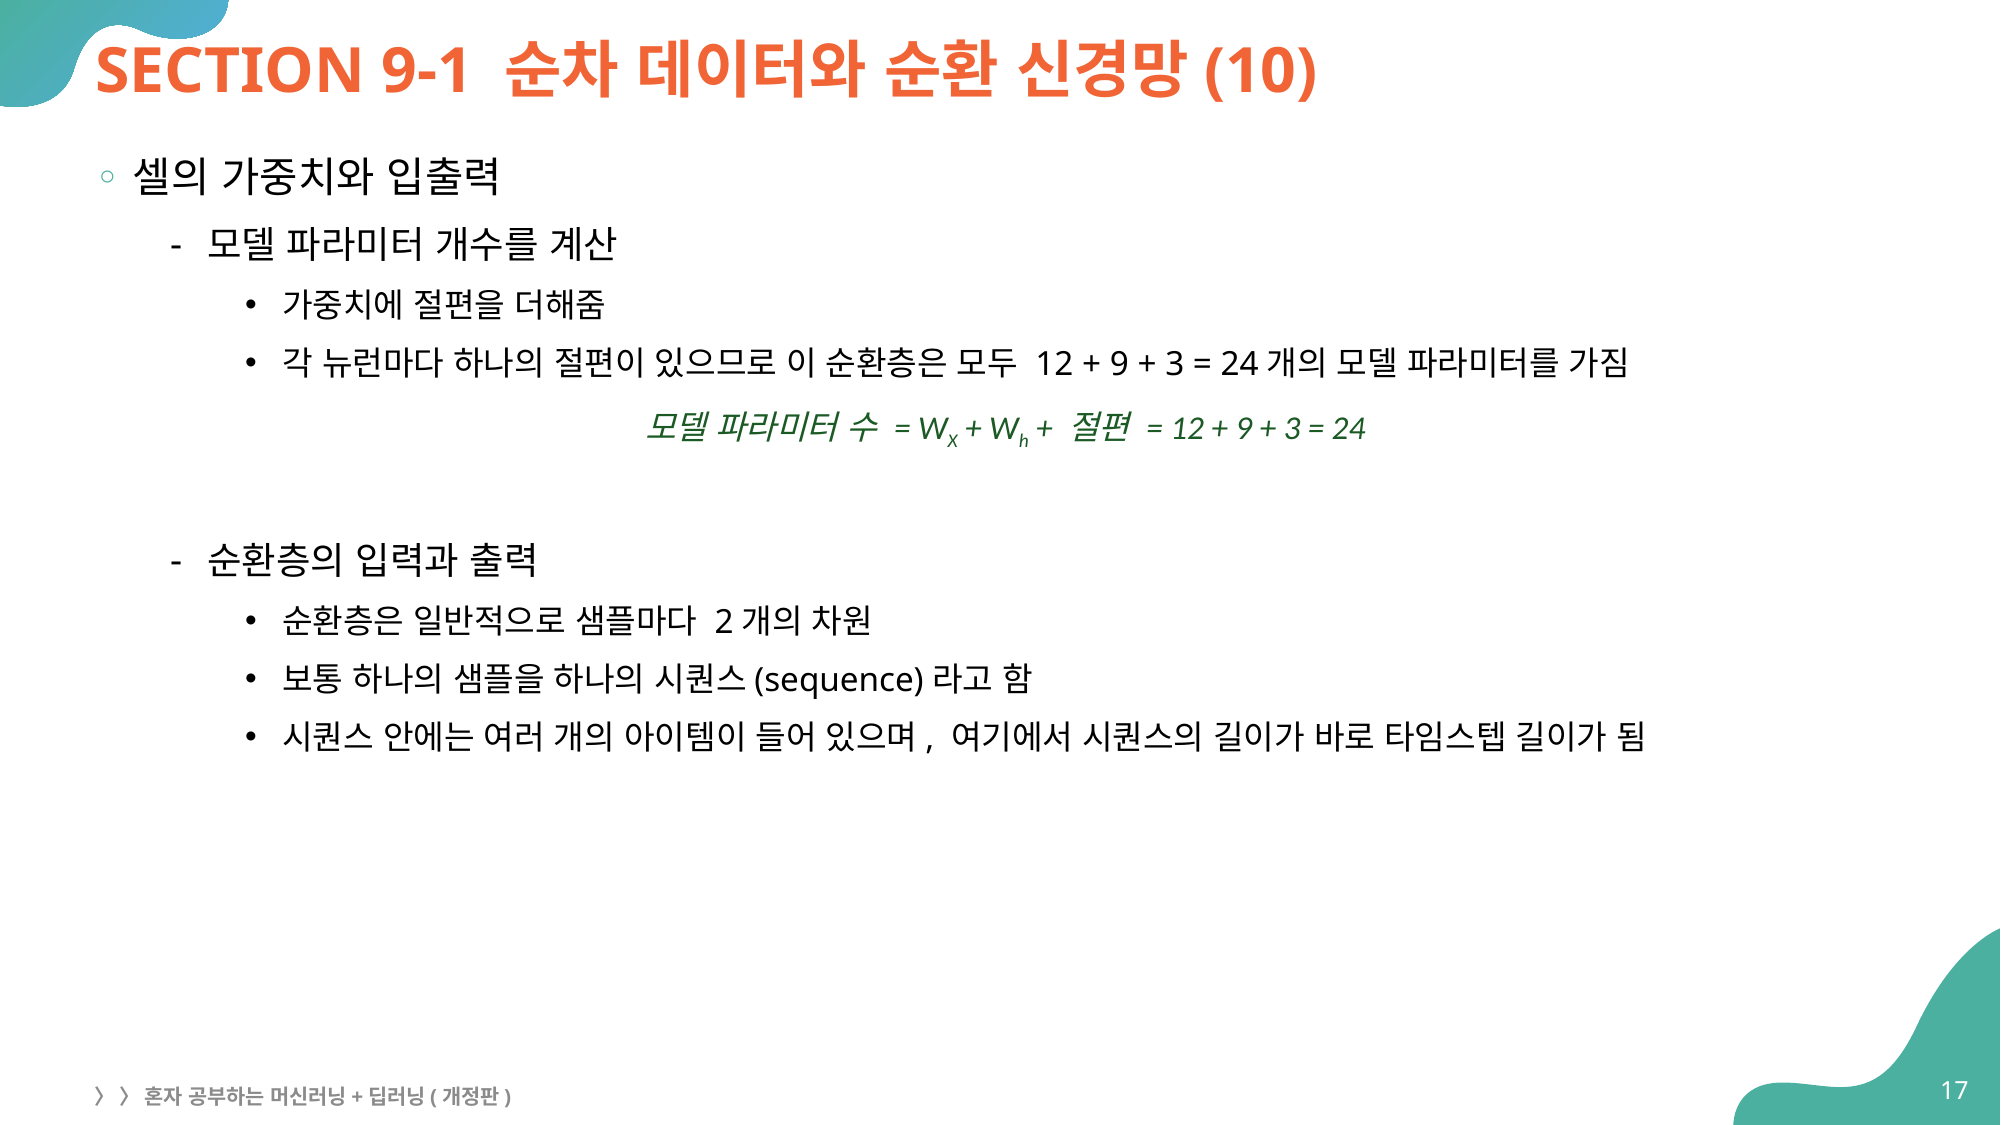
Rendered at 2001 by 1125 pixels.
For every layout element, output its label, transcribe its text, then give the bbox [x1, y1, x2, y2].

footer 〉 〉 혼자 공부하는 머신러닝+딥러닝(개정판) [79, 1078, 755, 1114]
title SECTION 9-1 순차 데이터와 순환 신경망(10) [79, 17, 1931, 128]
slide_number 17 [1917, 1061, 1984, 1122]
list 셀의 가중치와 입출력 모델 파라미터 개수를 계산 가중치에 절편을 더해줌 각 뉴런마다 하나의 절편이 있으므로 이 순환층은 모두 12 + 9 + 3 = 24개의 모델 파라미터를 가짐 순환층의 입력과 출력 순환층은 일반적으로 샘플마다 2개의 차원 보통 하나의 샘플을 하나의 시퀀스(sequence)라고 함 시퀀스 안에는 여러 개의 아이템이 들어 있으며, 여기에서 시퀀스의 길이가 바로 타임스텝 길이가 됨 [79, 133, 1931, 1014]
text_box 모델 파라미터 수 = WX + Wh + 절편 = 12 + 9 + 3 = 24 [504, 398, 1507, 459]
